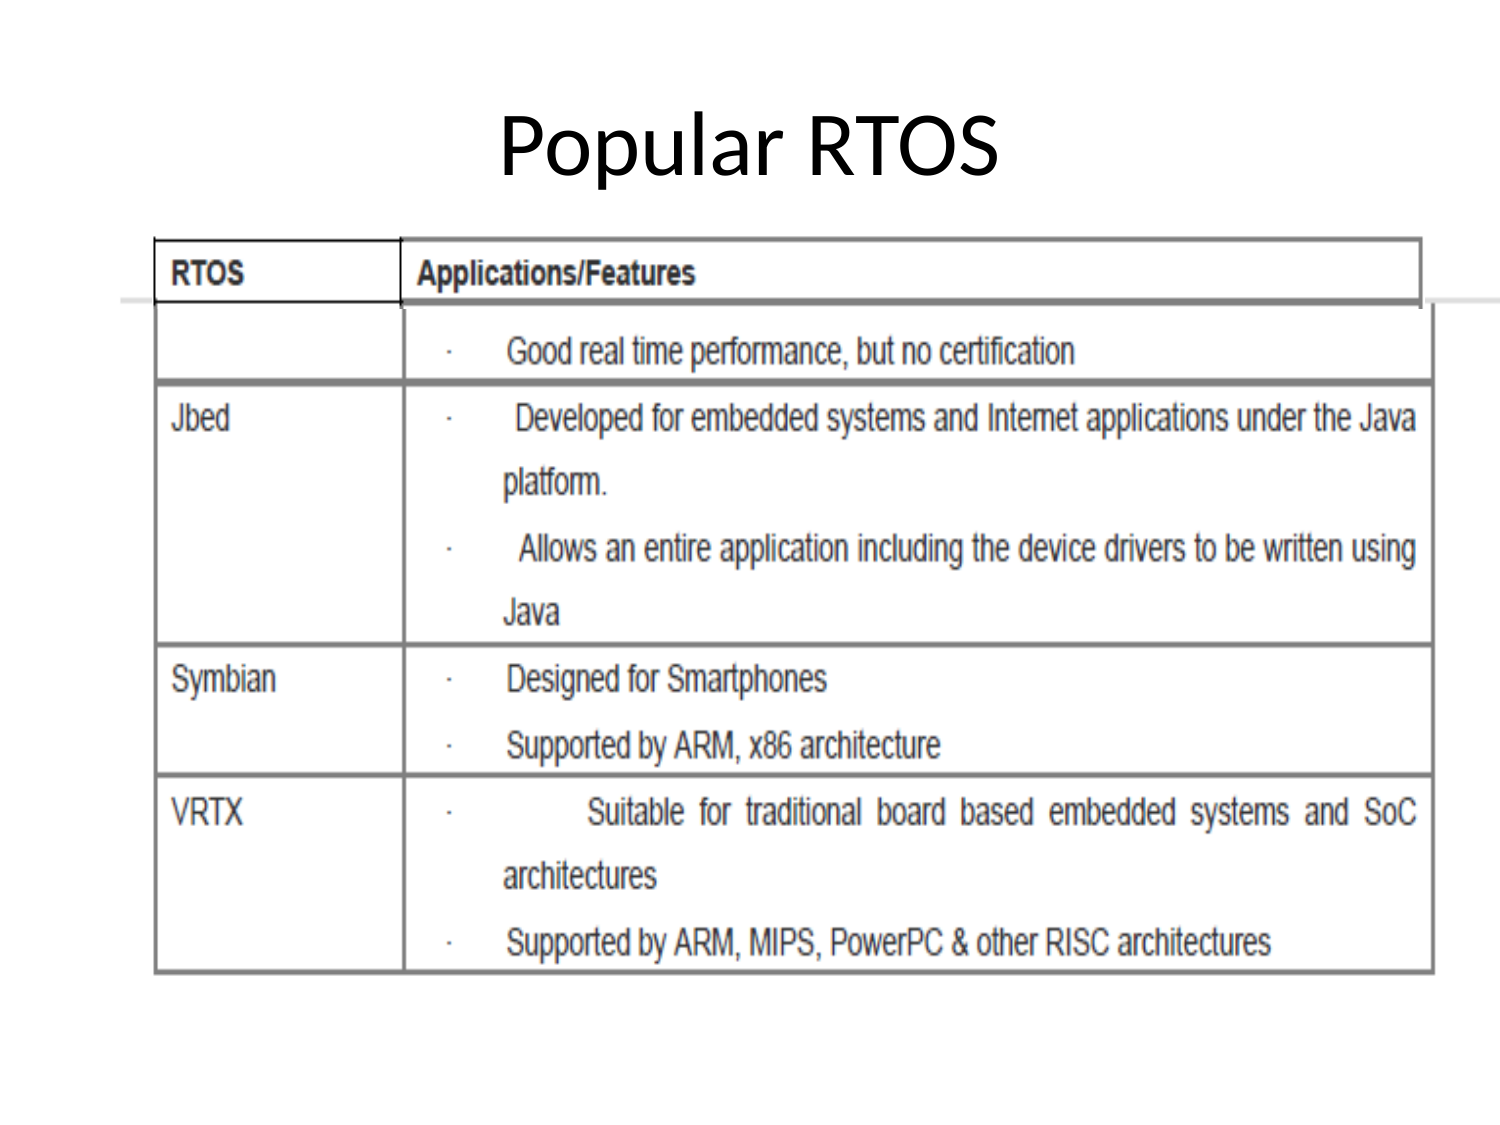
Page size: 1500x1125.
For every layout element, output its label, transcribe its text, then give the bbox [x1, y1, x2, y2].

picture [151, 235, 1426, 309]
title Popular RTOS [75, 45, 1425, 233]
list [117, 232, 1500, 1023]
